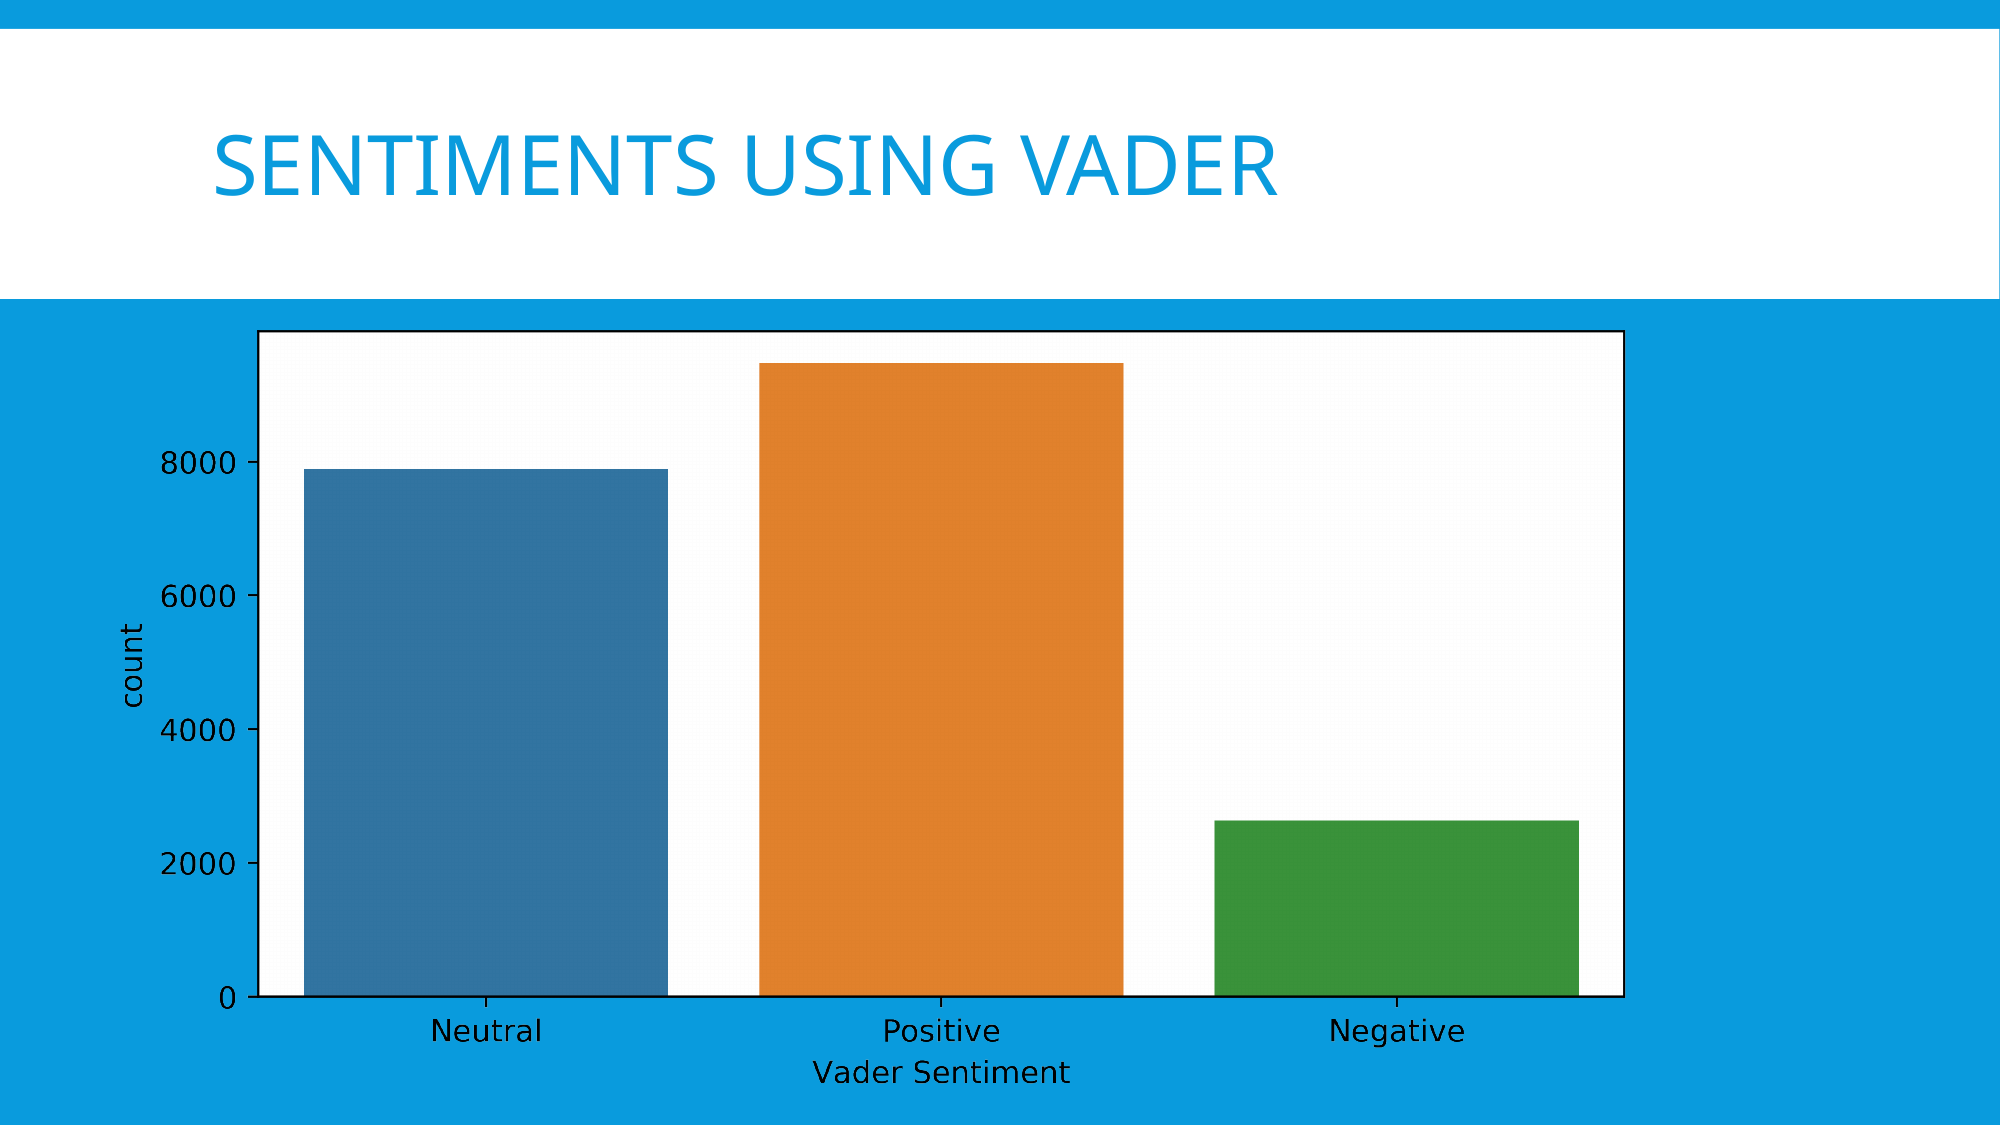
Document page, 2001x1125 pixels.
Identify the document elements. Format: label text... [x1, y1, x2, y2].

title Sentiments using Vader [197, 46, 1803, 295]
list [94, 309, 1646, 1112]
